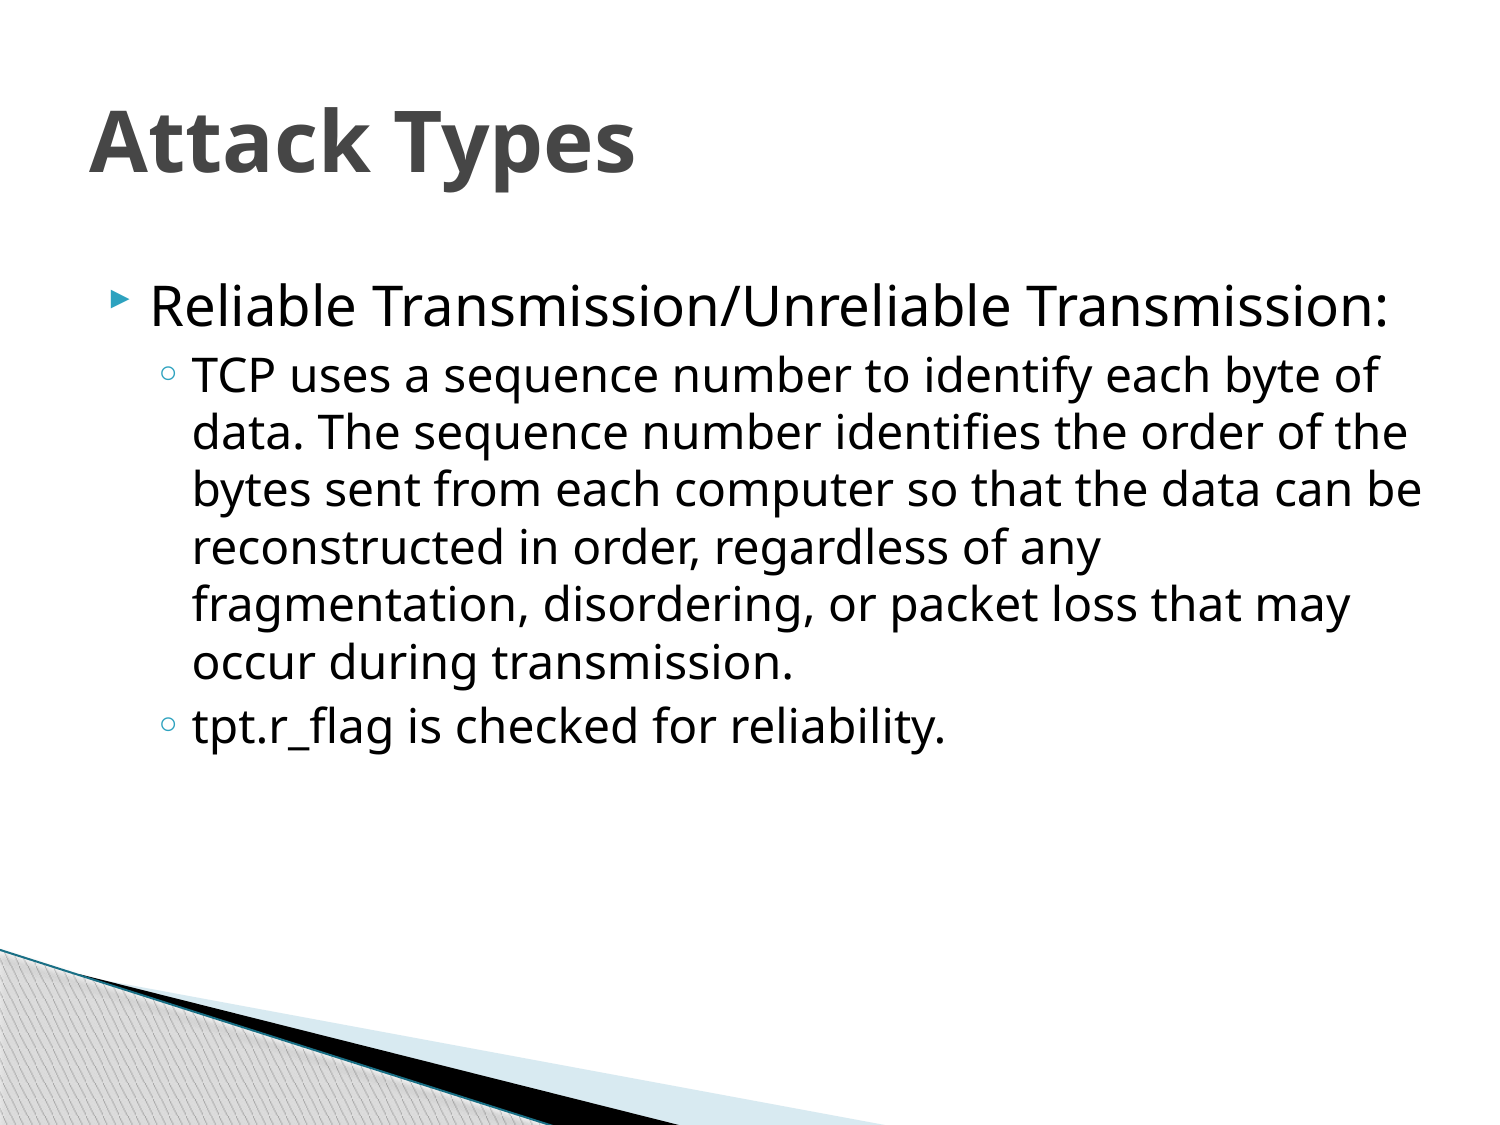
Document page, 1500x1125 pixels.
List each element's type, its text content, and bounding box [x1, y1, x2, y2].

title Attack Types [75, 45, 1425, 233]
list Reliable Transmission/Unreliable Transmission: TCP uses a sequence number to identify each byte of data. The sequence number identifies the order of the bytes sent from each computer so that the data can be reconstructed in order, regardless of any fragmentation, disordering, or packet loss that may occur during transmission. tpt.r_flag is checked for reliability. [75, 262, 1447, 1005]
